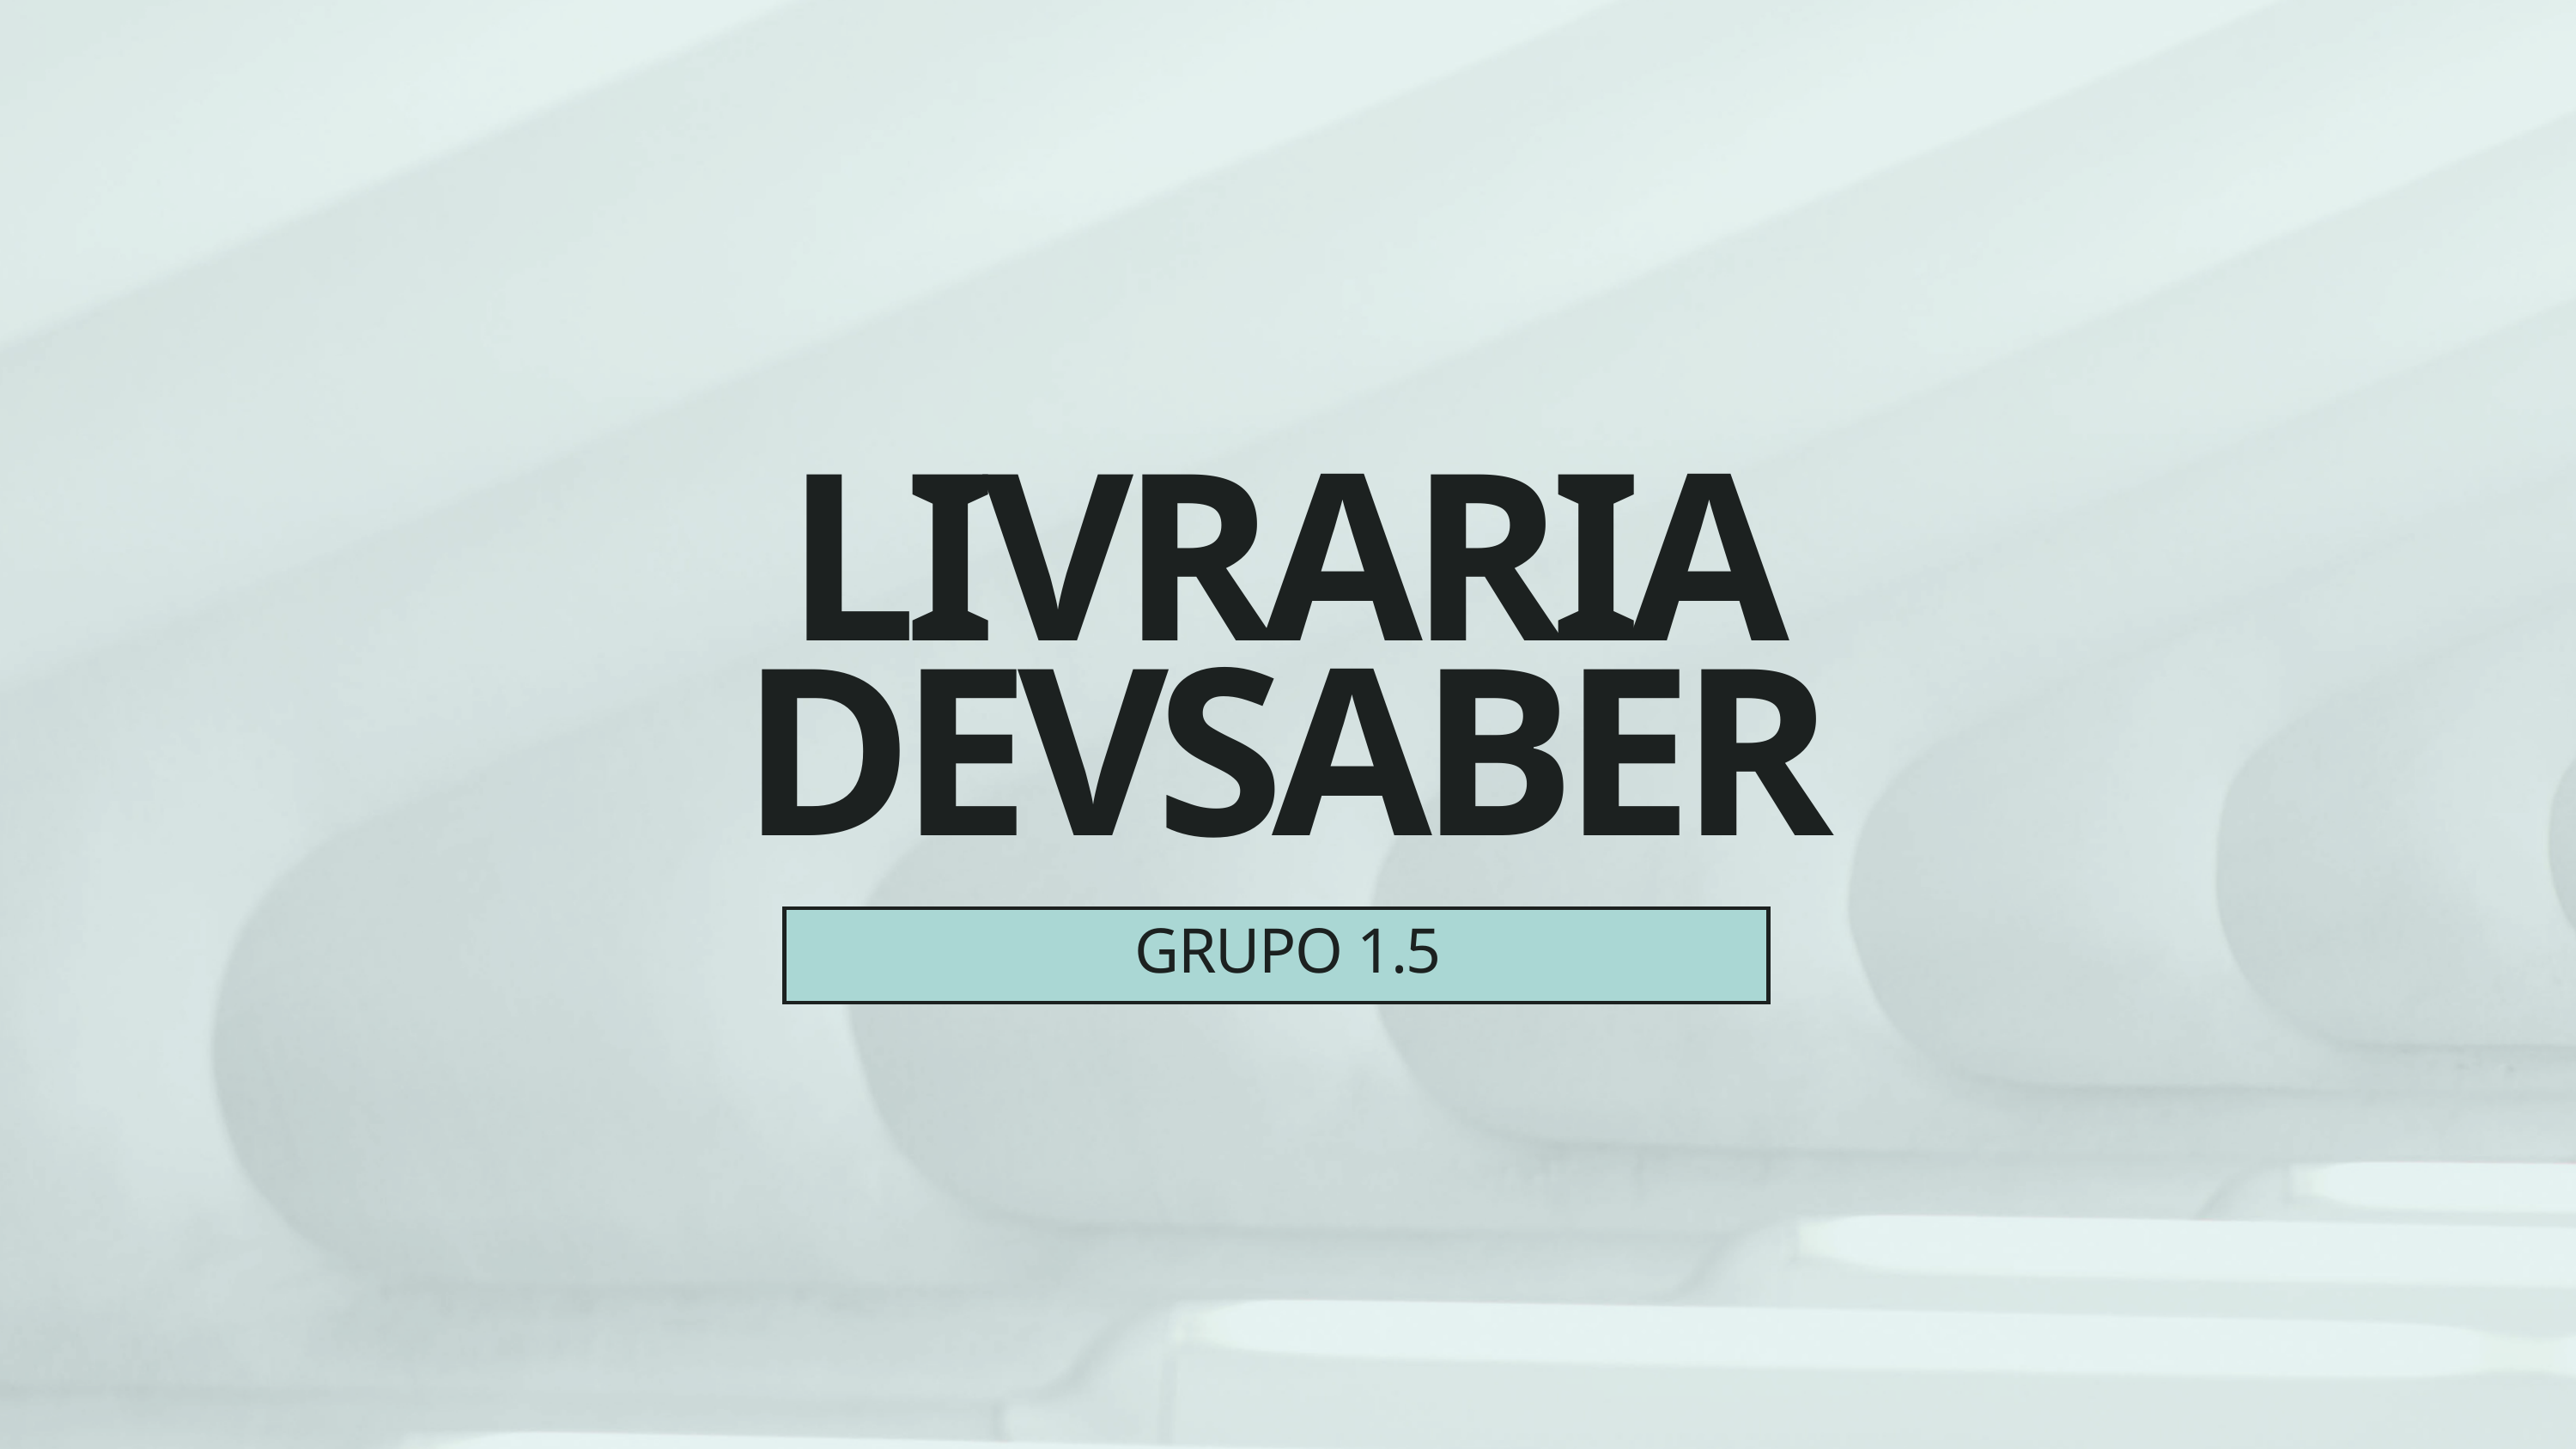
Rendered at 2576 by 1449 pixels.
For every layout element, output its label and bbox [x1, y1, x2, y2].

text_box [784, 907, 1769, 1003]
text_box [0, 0, 2576, 1449]
